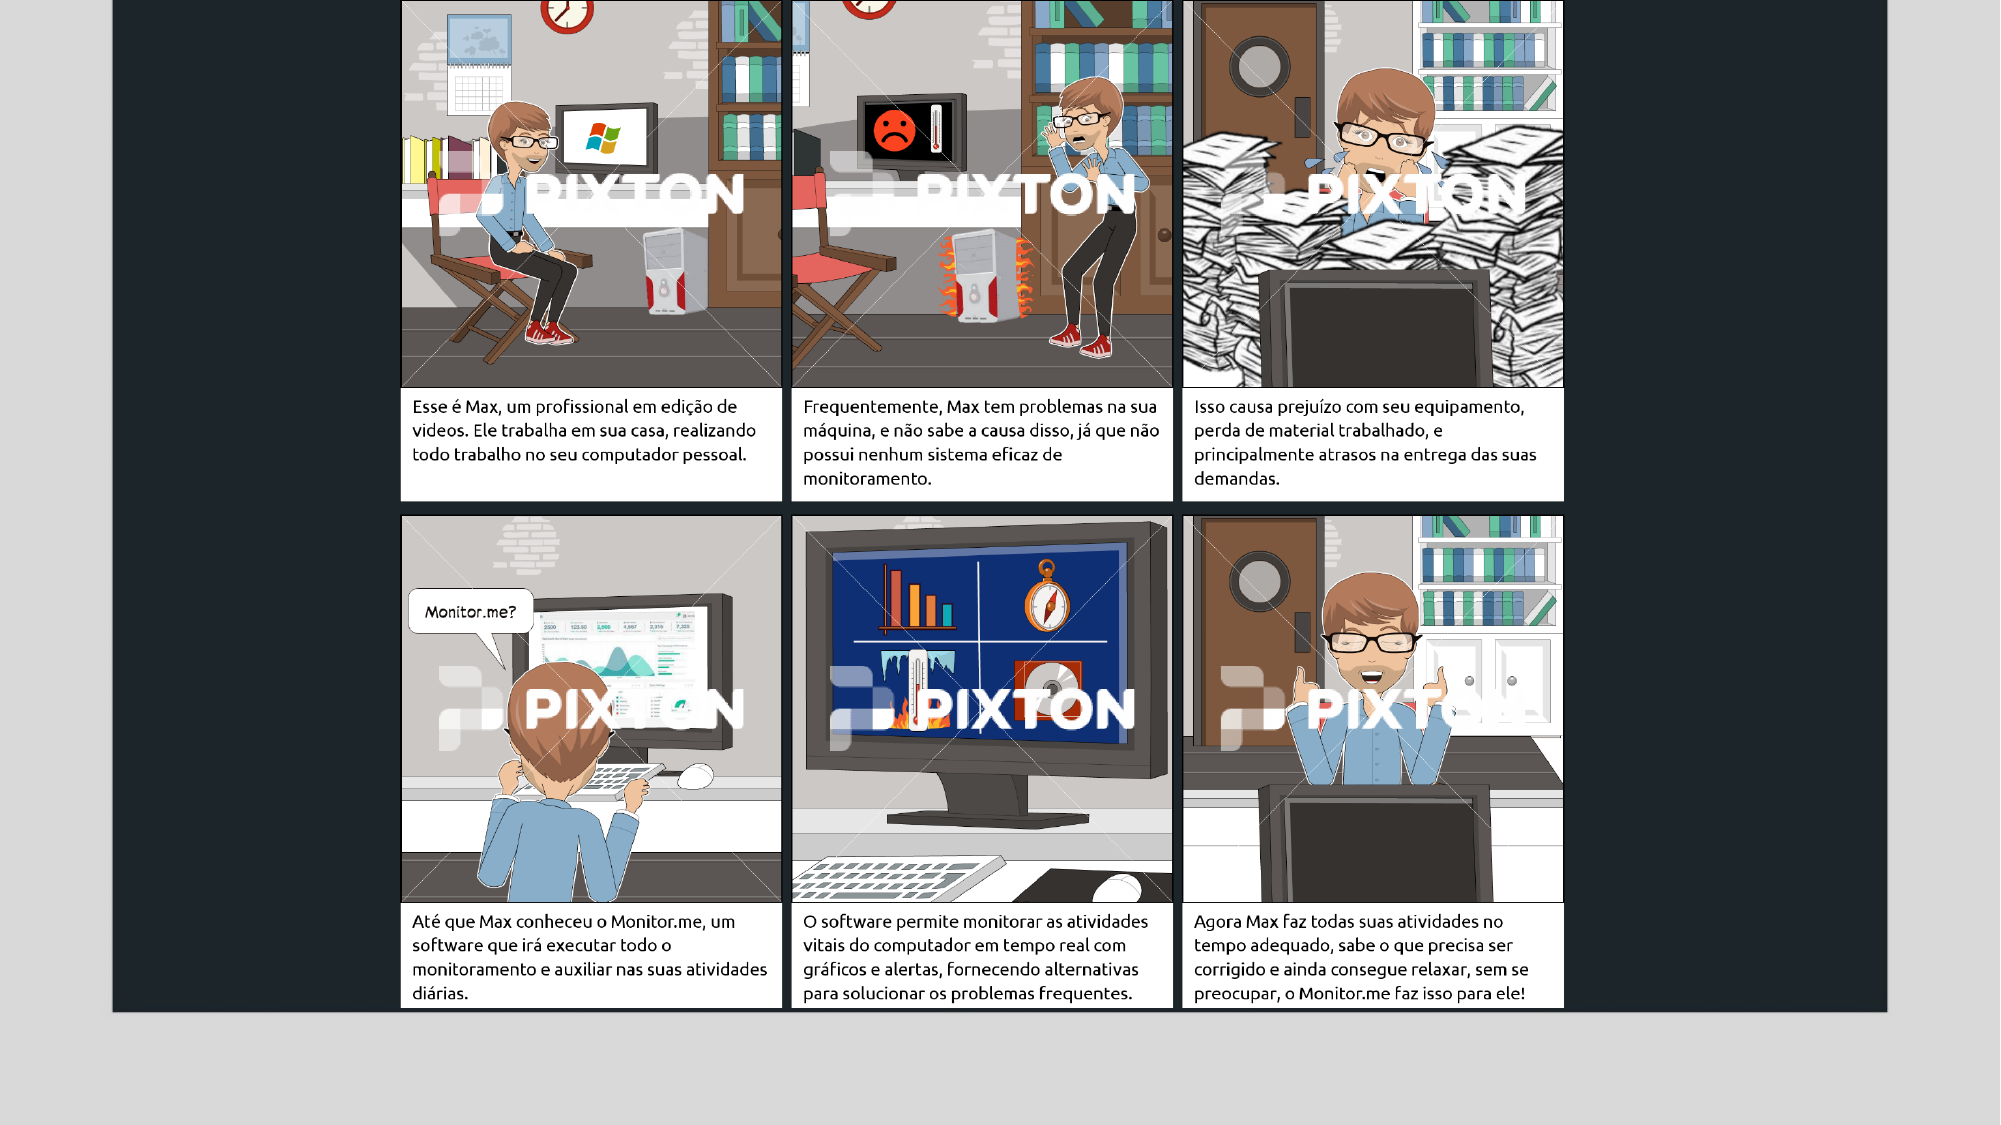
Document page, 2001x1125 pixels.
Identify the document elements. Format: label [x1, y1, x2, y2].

list [0, 0, 2000, 1125]
picture [387, 0, 1577, 1008]
